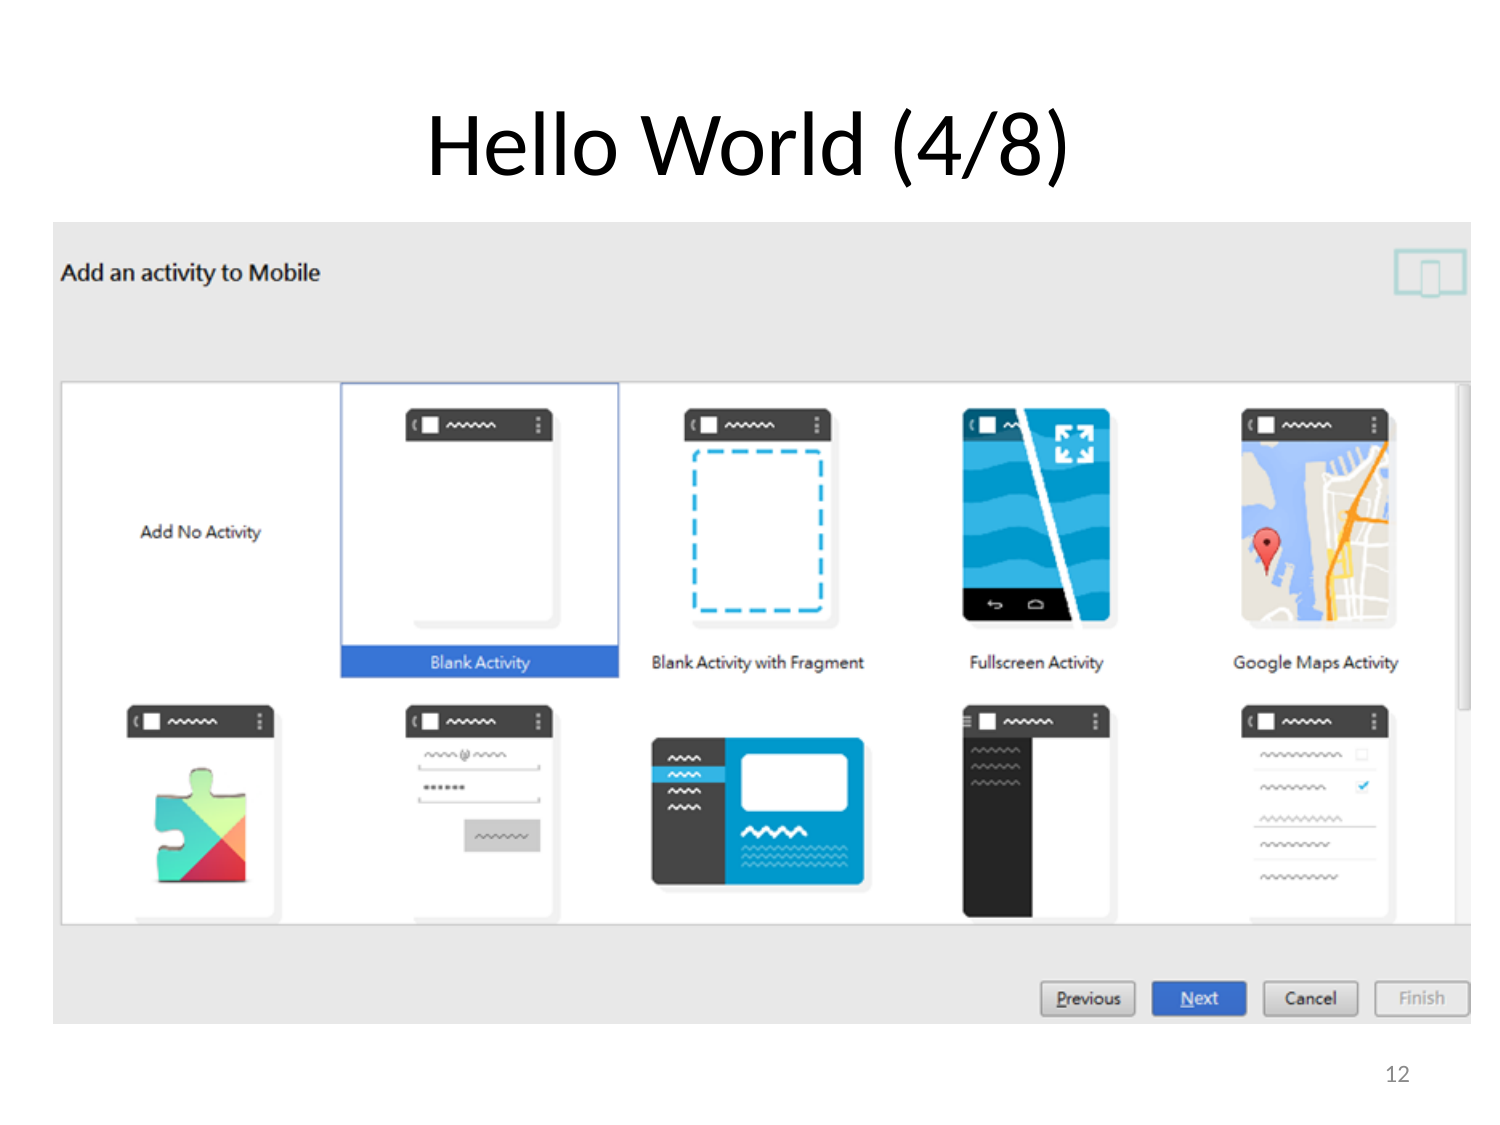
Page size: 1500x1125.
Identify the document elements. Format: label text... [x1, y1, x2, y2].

slide_number 12 [1074, 1042, 1425, 1103]
title Hello World (4/8) [75, 45, 1425, 221]
picture [52, 222, 1471, 1024]
